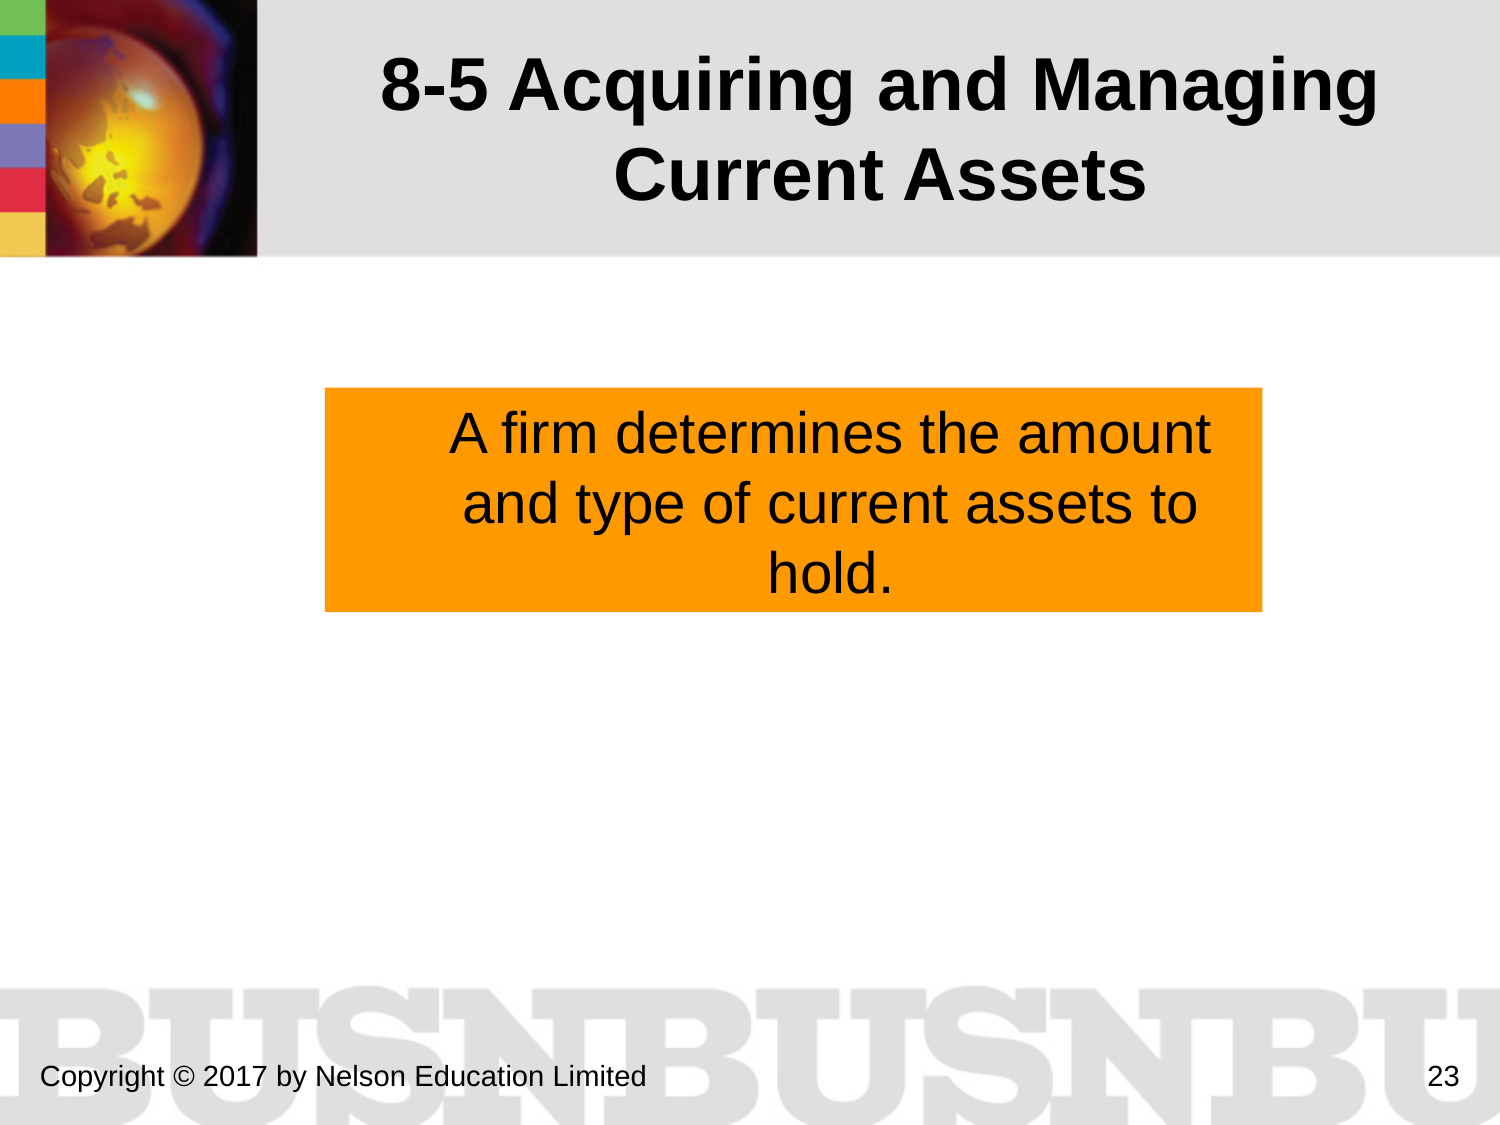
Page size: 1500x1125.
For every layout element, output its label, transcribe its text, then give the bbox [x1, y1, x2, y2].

footer Copyright © 2017 by Nelson Education Limited [24, 1050, 900, 1125]
title 8-5 Acquiring and Managing Current Assets [262, 0, 1500, 251]
picture [0, 0, 1500, 1125]
slide_number 23 [1162, 1050, 1475, 1125]
text_box A firm determines the amount and type of current assets to hold. [324, 387, 1263, 613]
